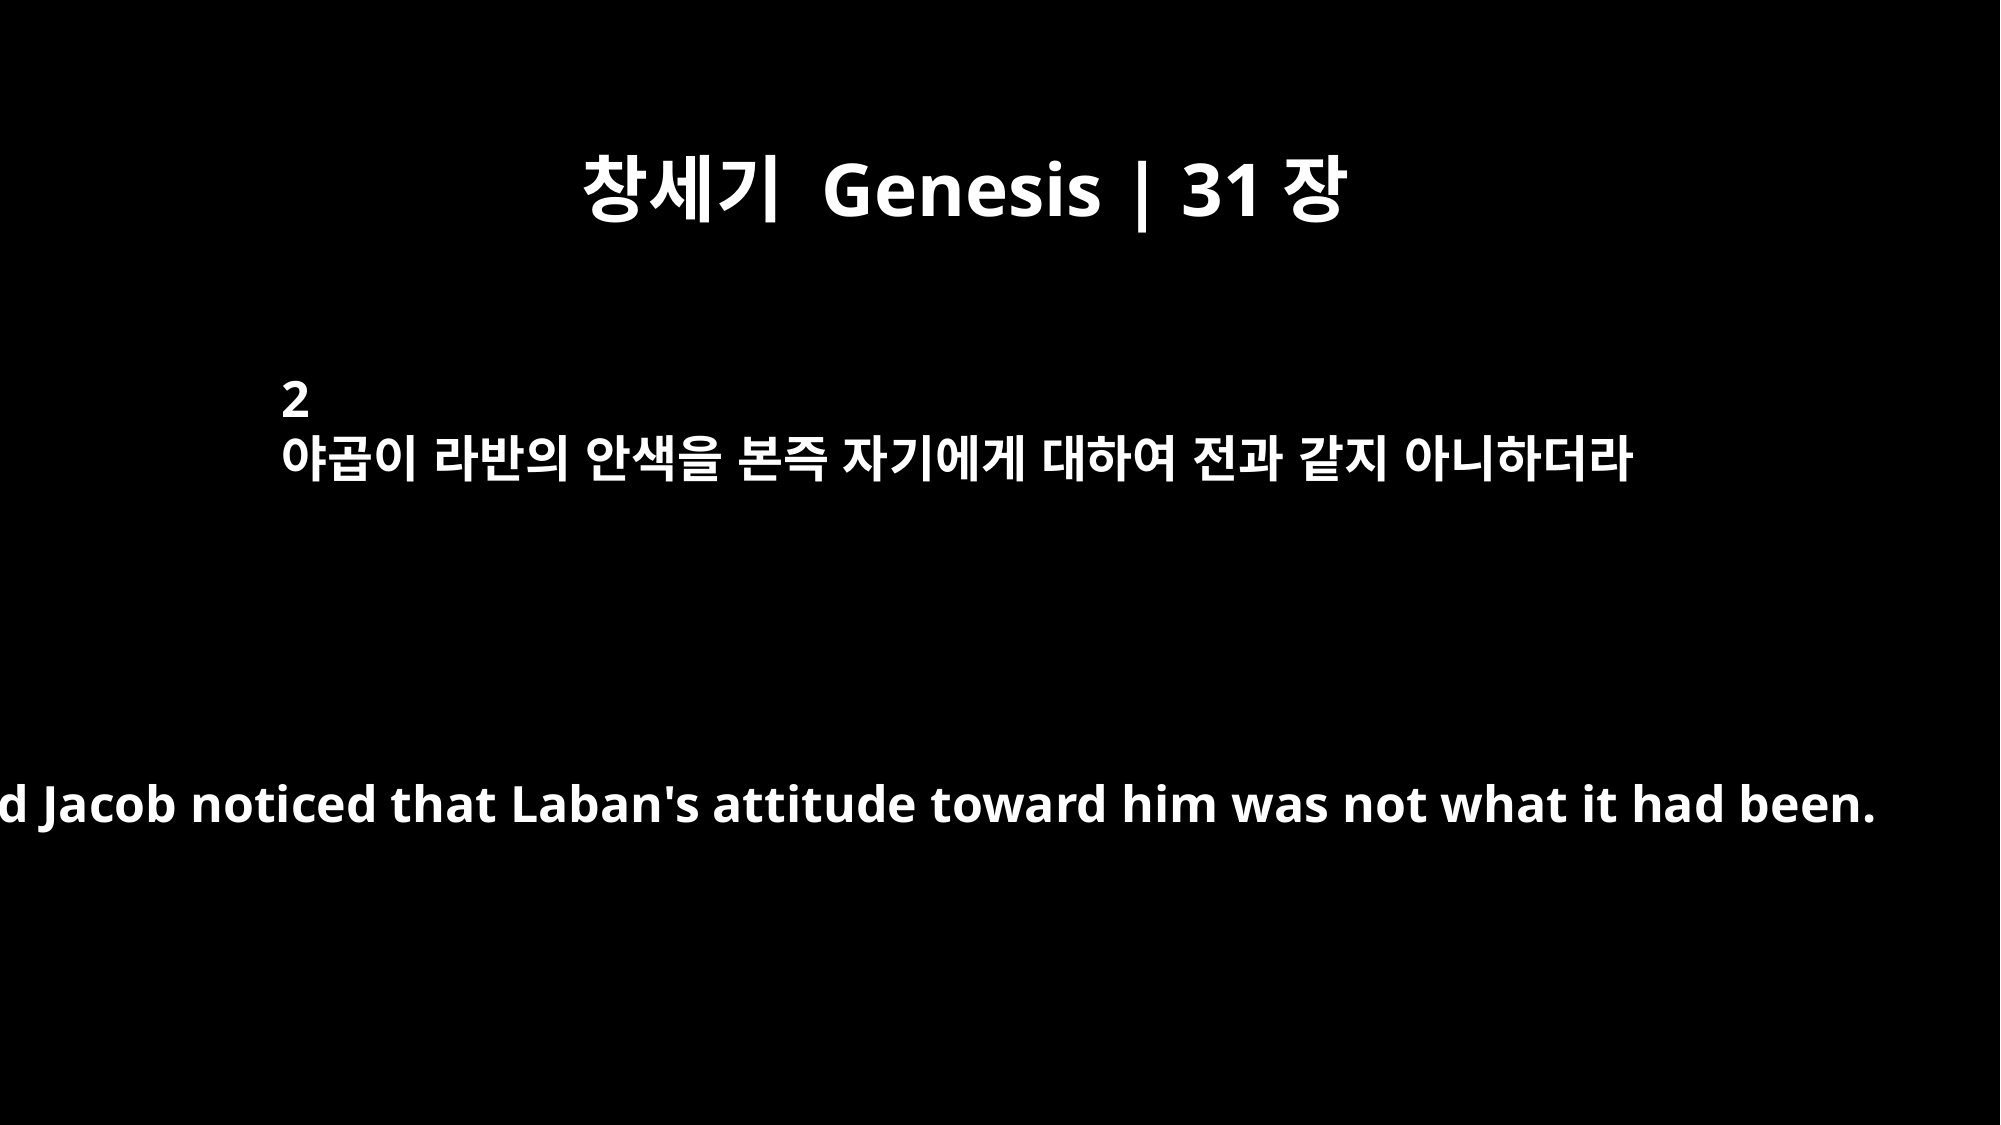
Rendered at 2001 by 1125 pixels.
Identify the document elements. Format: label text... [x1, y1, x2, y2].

text_box 창세기 Genesis | 31장 [566, 136, 1365, 239]
text_box 2 야곱이 라반의 안색을 본즉 자기에게 대하여 전과 같지 아니하더라 [266, 359, 1651, 495]
text_box And Jacob noticed that Laban's attitude toward him was not what it had been. [0, 764, 1893, 840]
